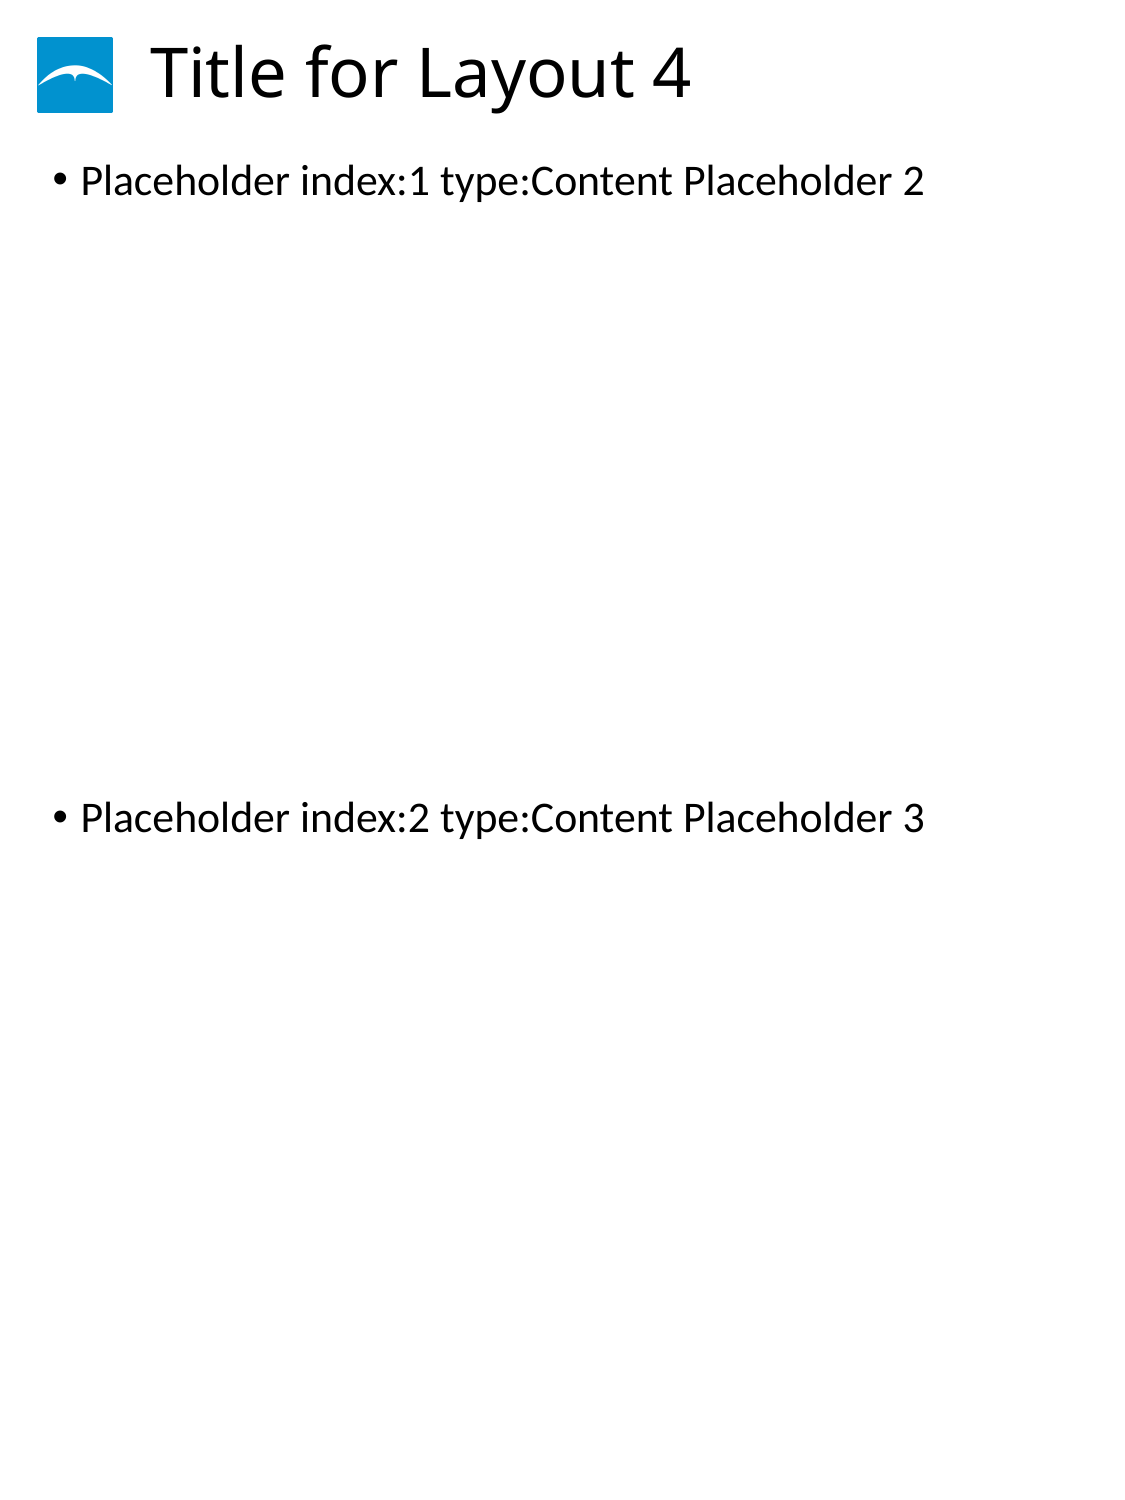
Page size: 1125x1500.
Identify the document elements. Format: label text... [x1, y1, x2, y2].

list Placeholder index:1 type:Content Placeholder 2 [37, 150, 1088, 750]
list Placeholder index:2 type:Content Placeholder 3 [37, 787, 1088, 1388]
picture [44, 66, 106, 81]
title Title for Layout 4 [150, 37, 1088, 113]
